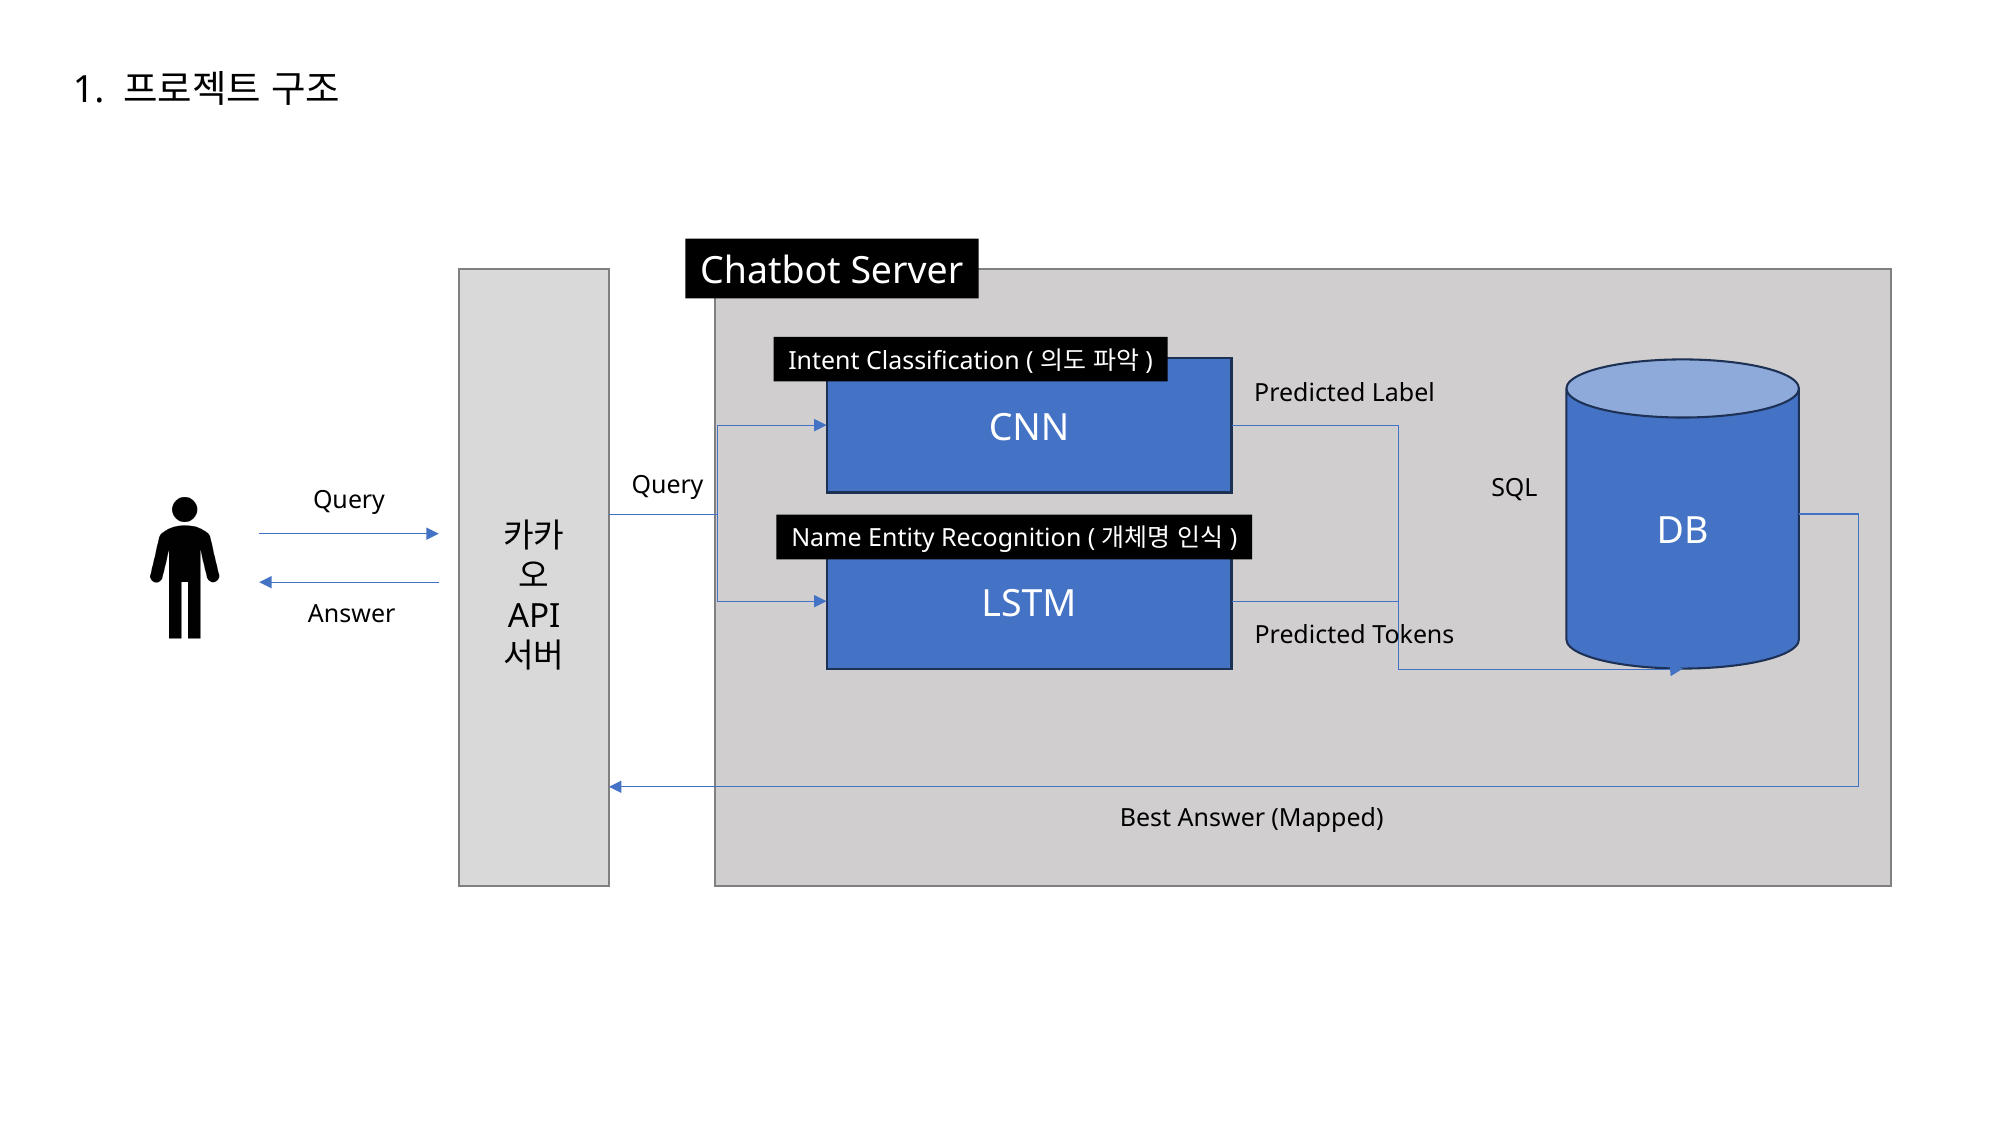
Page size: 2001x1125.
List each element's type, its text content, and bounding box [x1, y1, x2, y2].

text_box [109, 238, 1891, 887]
text_box 1. 프로젝트 구조 [58, 58, 356, 118]
